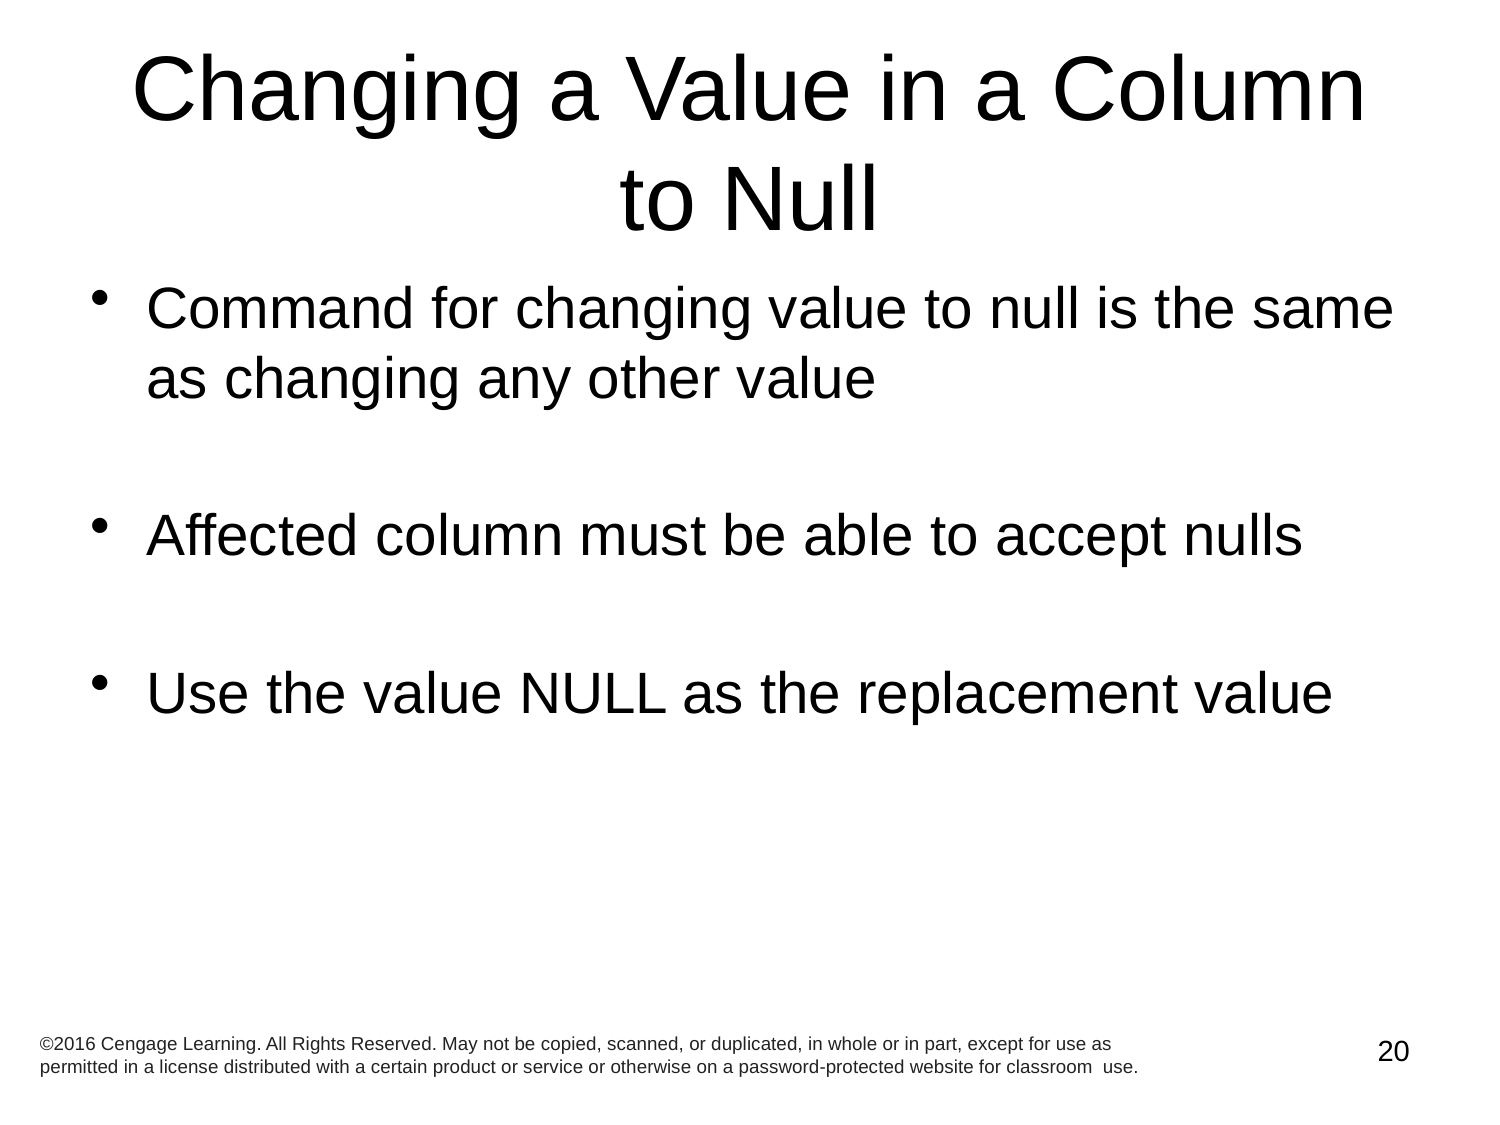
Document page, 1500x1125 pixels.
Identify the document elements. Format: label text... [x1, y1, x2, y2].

list Command for changing value to null is the same as changing any other value Affected column must be able to accept nulls Use the value NULL as the replacement value [75, 262, 1425, 1005]
footer ©2016 Cengage Learning. All Rights Reserved. May not be copied, scanned, or duplicated, in whole or in part, except for use as permitted in a license distributed with a certain product or service or otherwise on a password-protected website for classroom use. [24, 1024, 1176, 1103]
title Changing a Value in a Column to Null [75, 45, 1425, 233]
slide_number 20 [1212, 1024, 1426, 1103]
